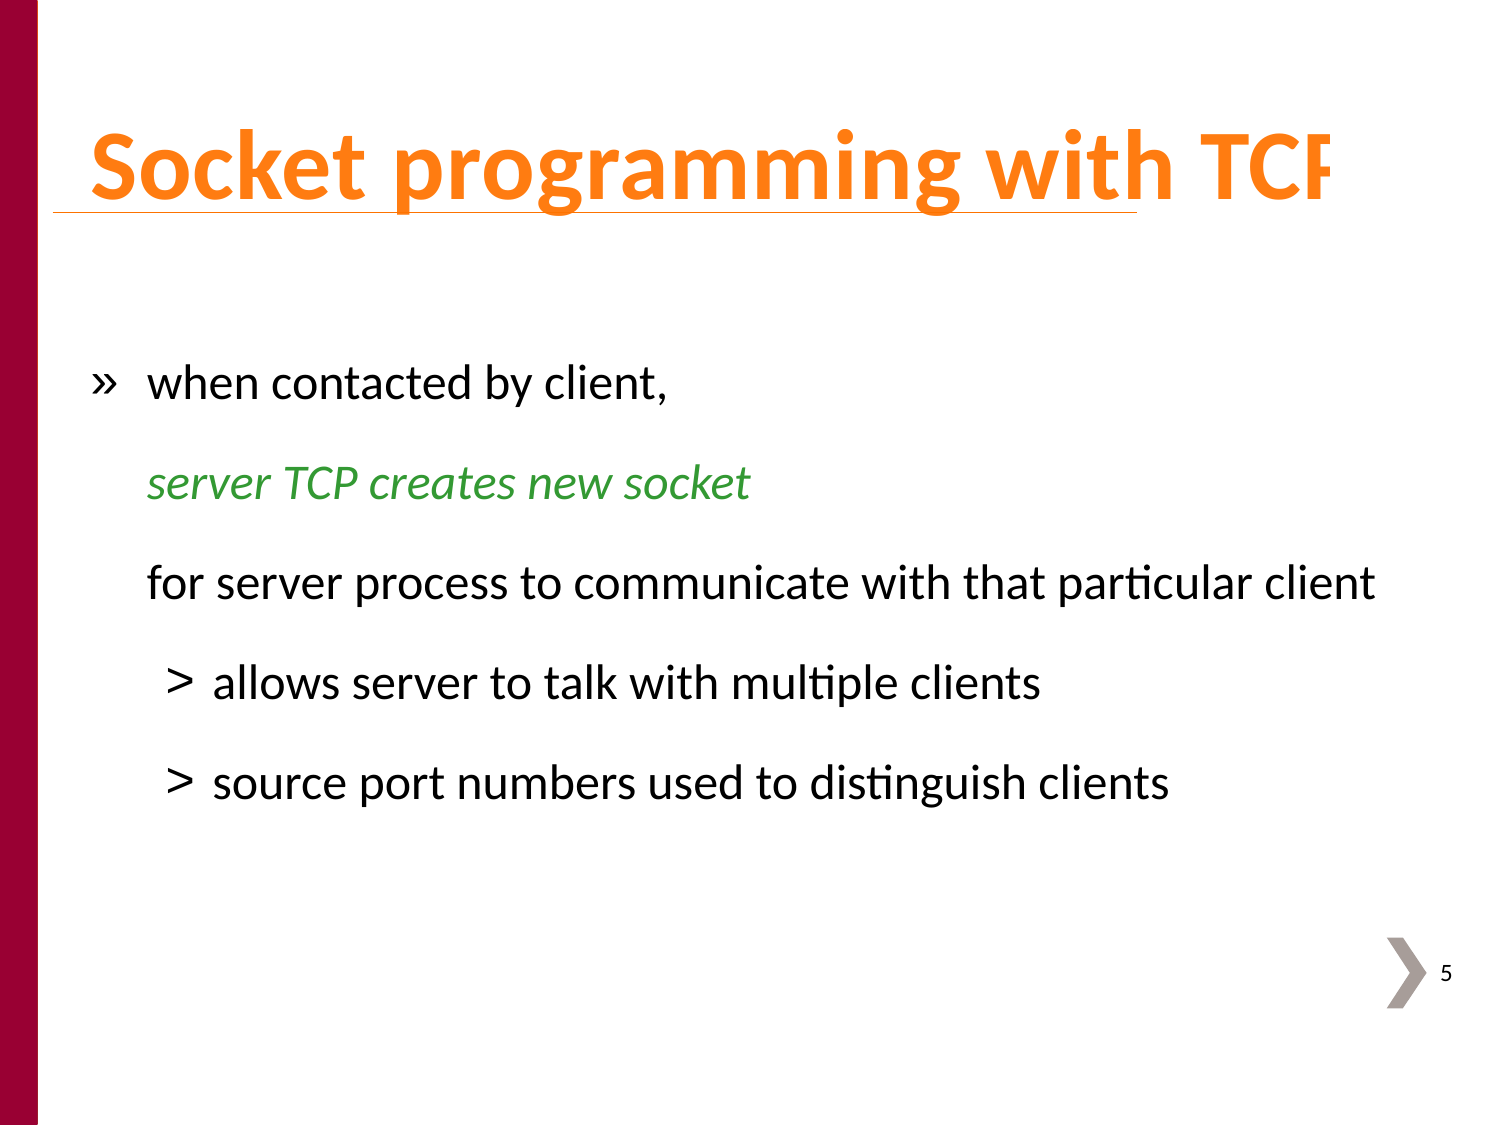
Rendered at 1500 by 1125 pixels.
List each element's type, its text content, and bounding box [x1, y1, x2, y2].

text_box Socket programming with TCP [74, 39, 1425, 228]
text_box when contacted by client, server TCP creates new socket for server process to communicate with that particular client allows server to talk with multiple clients source port numbers used to distinguish clients [75, 312, 1450, 805]
slide_number 5 [1425, 941, 1488, 1002]
